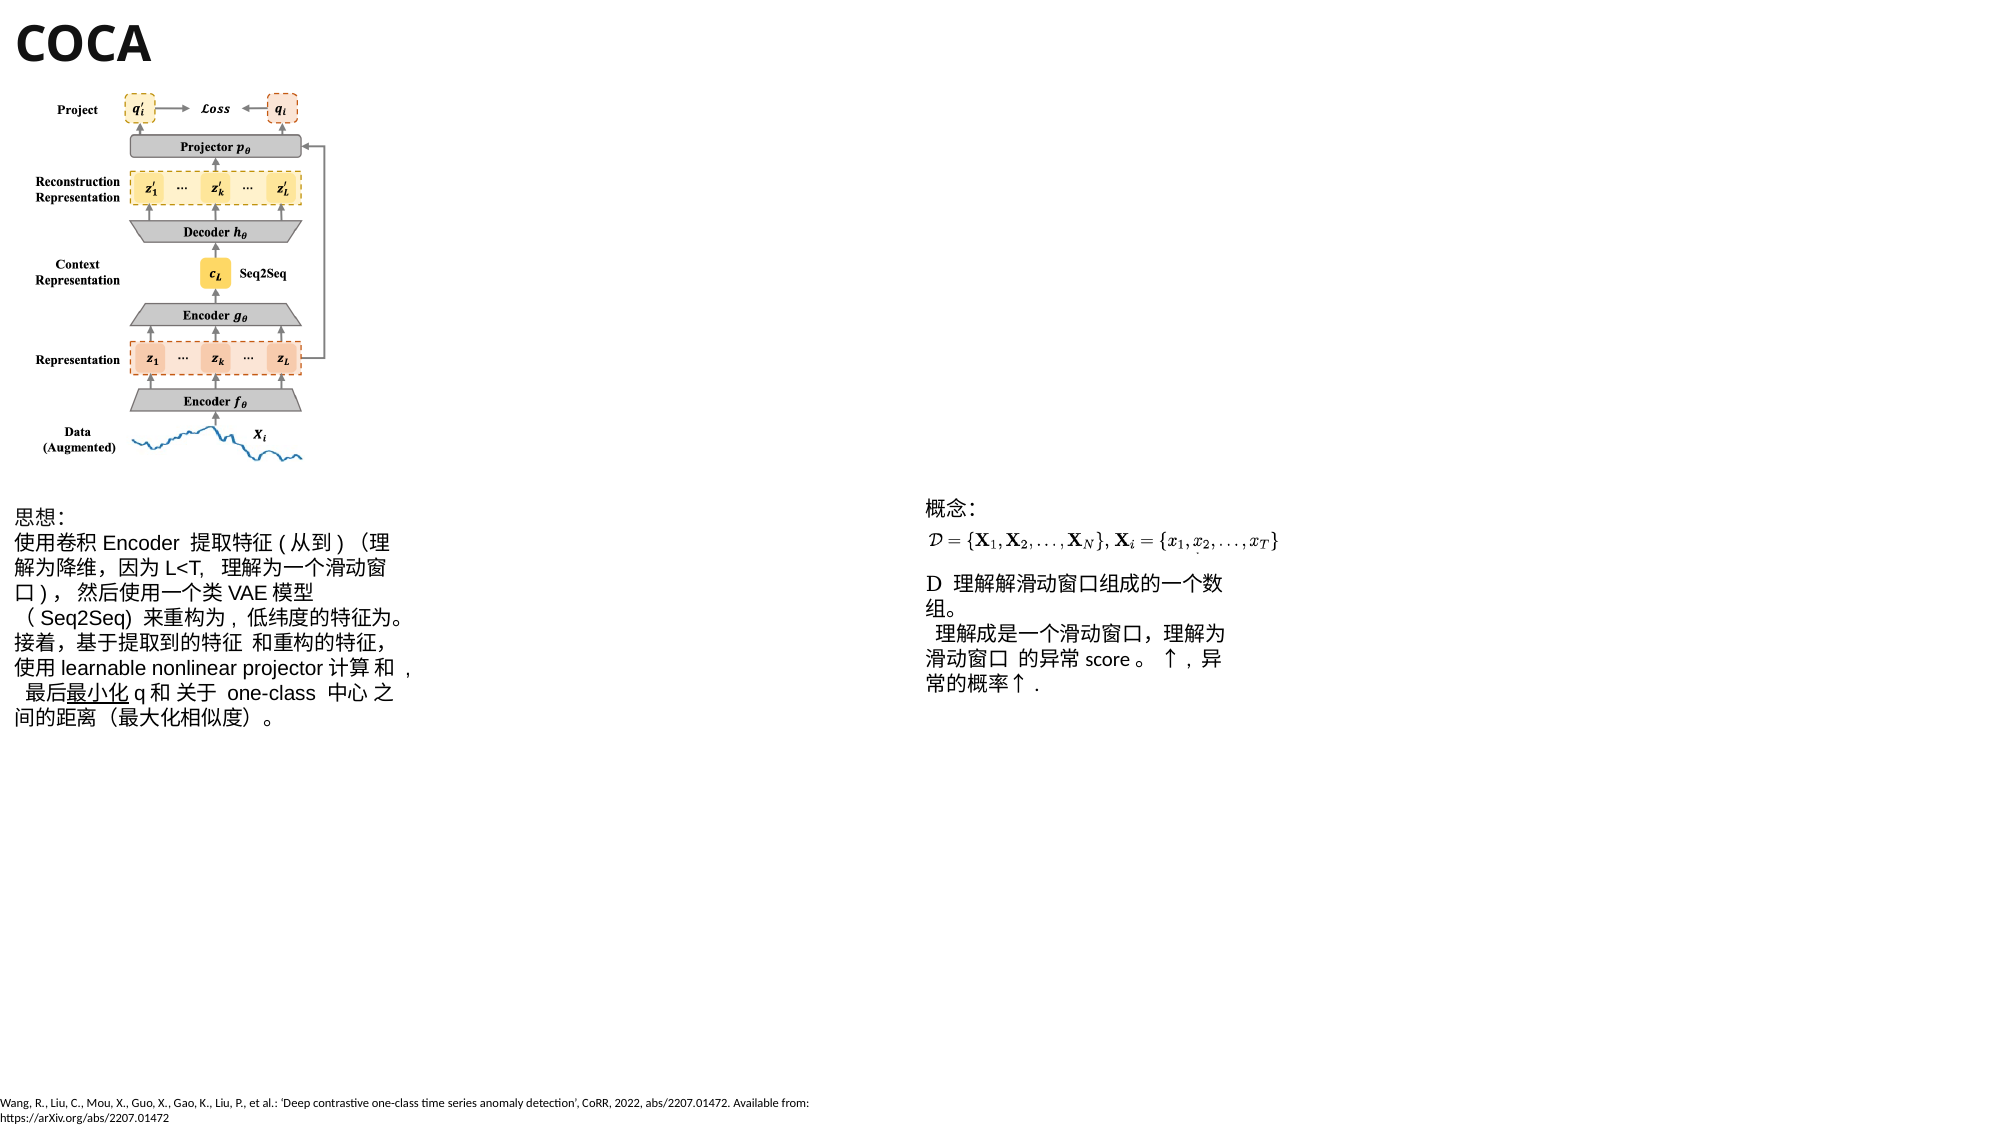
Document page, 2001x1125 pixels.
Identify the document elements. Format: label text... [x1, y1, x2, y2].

text_box COCA [0, 4, 545, 80]
picture [925, 530, 1280, 554]
picture [22, 88, 334, 471]
text_box Wang, R., Liu, C., Mou, X., Guo, X., Gao, K., Liu, P., et al.: ‘Deep contrastive one-class time series anomaly detection’, CoRR, 2022, abs/2207.01472. Available from: https://arXiv.org/abs/2207.01472 [0, 1087, 993, 1125]
